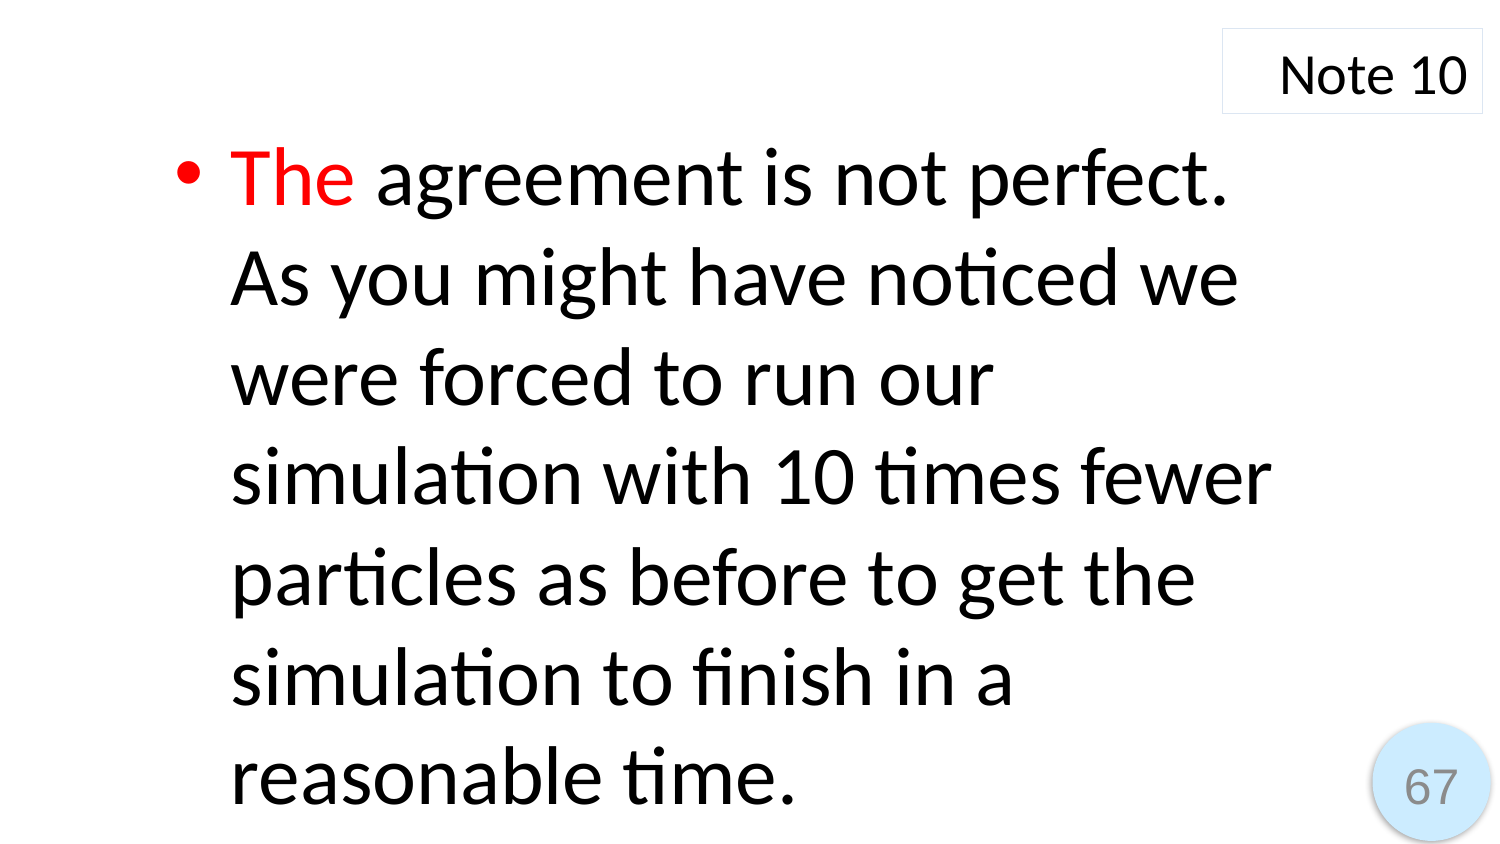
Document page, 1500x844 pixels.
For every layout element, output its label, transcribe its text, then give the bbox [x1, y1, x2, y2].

slide_number 67 [1372, 762, 1491, 807]
text_box Note 10 [1222, 28, 1483, 114]
list The agreement is not perfect. As you might have noticed we were forced to run our simulation with 10 times fewer particles as before to get the simulation to finish in a reasonable time. [159, 114, 1341, 812]
